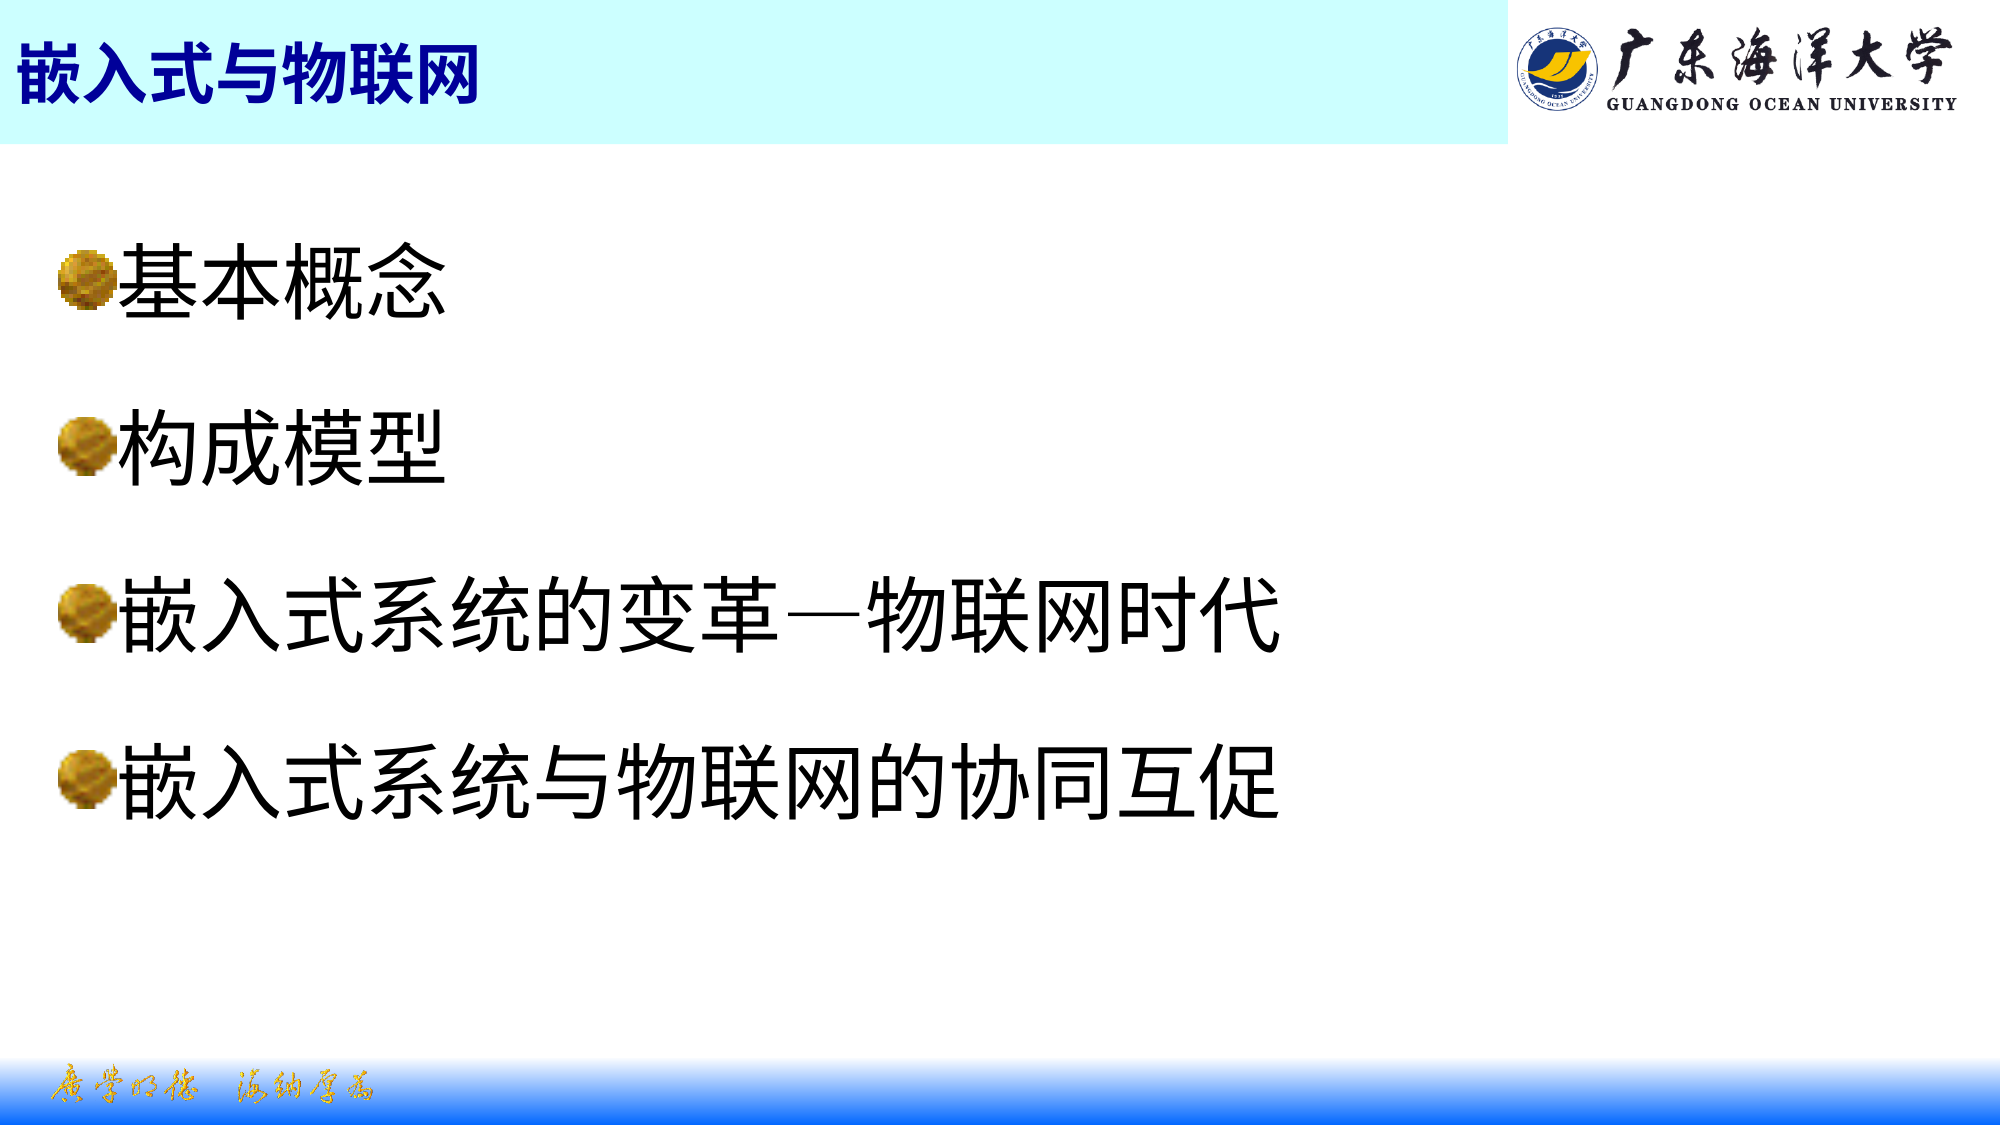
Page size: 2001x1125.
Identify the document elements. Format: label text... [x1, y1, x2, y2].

picture [1508, 0, 2000, 138]
picture [58, 750, 117, 809]
slide_number [1409, 1049, 2000, 1125]
list 基本概念 构成模型 嵌入式系统的变革—物联网时代 嵌入式系统与物联网的协同互促 [43, 172, 1957, 1050]
title 嵌入式与物联网 [0, 0, 1508, 145]
picture [3, 1040, 418, 1125]
picture [58, 250, 117, 310]
picture [58, 584, 117, 643]
picture [58, 417, 117, 476]
